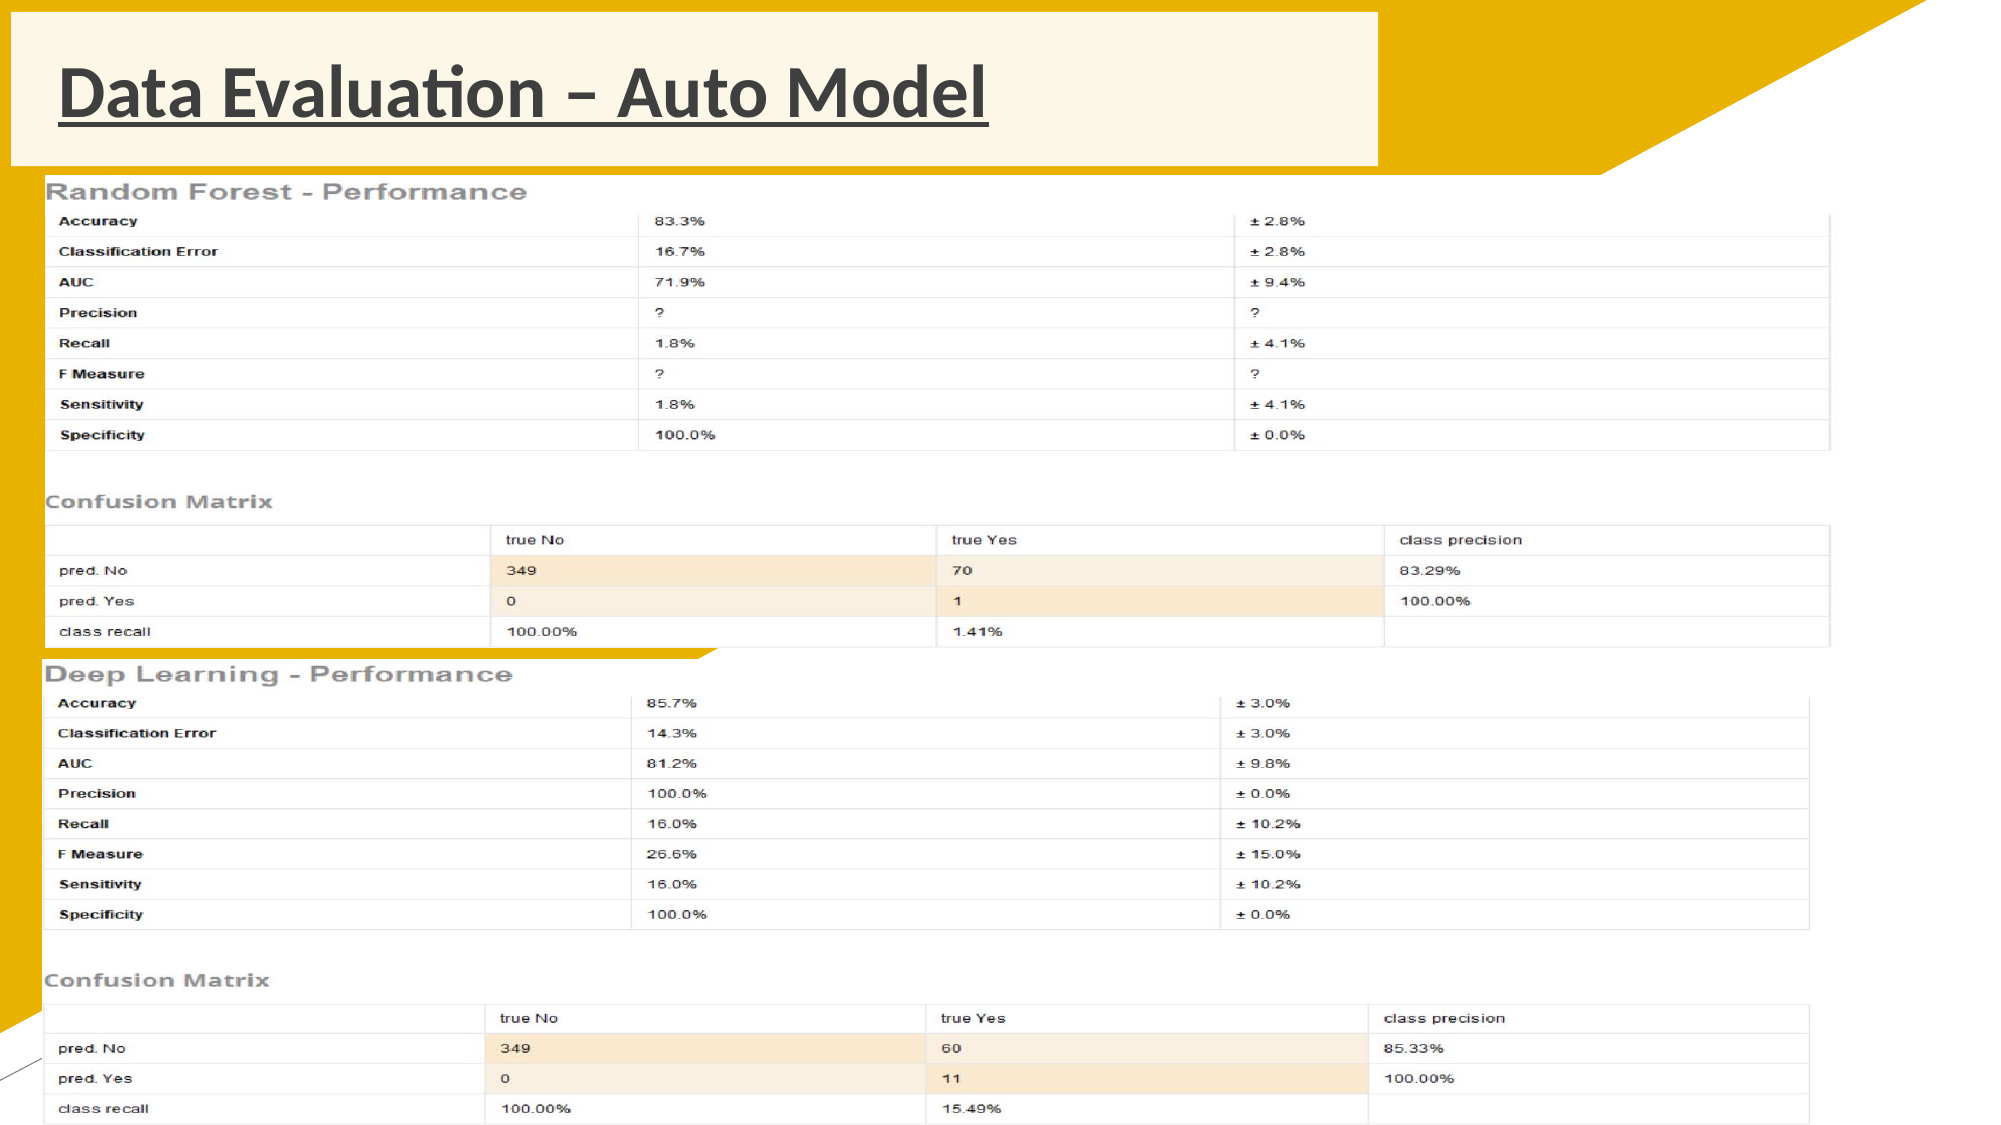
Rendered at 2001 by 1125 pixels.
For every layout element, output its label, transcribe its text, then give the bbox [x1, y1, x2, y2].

picture [45, 175, 1837, 648]
title Data Evaluation – Auto Model [11, 11, 1379, 167]
picture [42, 659, 1813, 1125]
